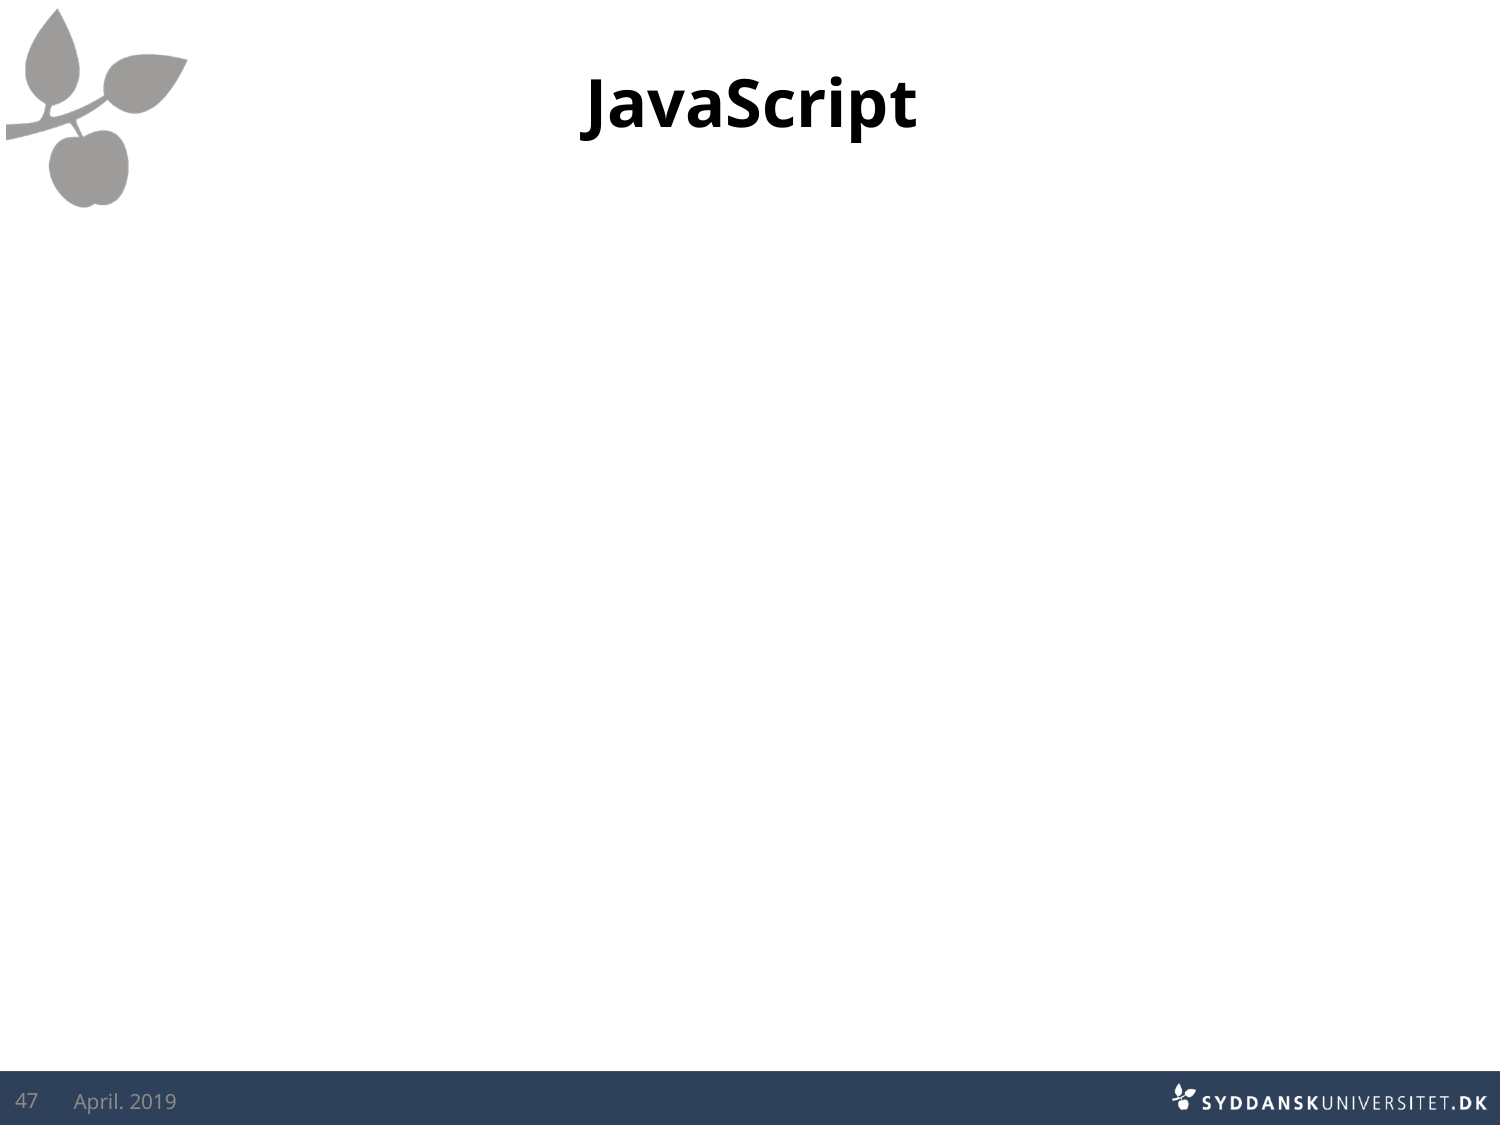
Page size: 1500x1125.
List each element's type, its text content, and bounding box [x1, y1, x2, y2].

title JavaScript [190, 7, 1427, 195]
picture [5, 6, 188, 209]
slide_number 47 [0, 1078, 71, 1125]
picture [0, 1071, 1500, 1125]
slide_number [71, 1078, 200, 1125]
